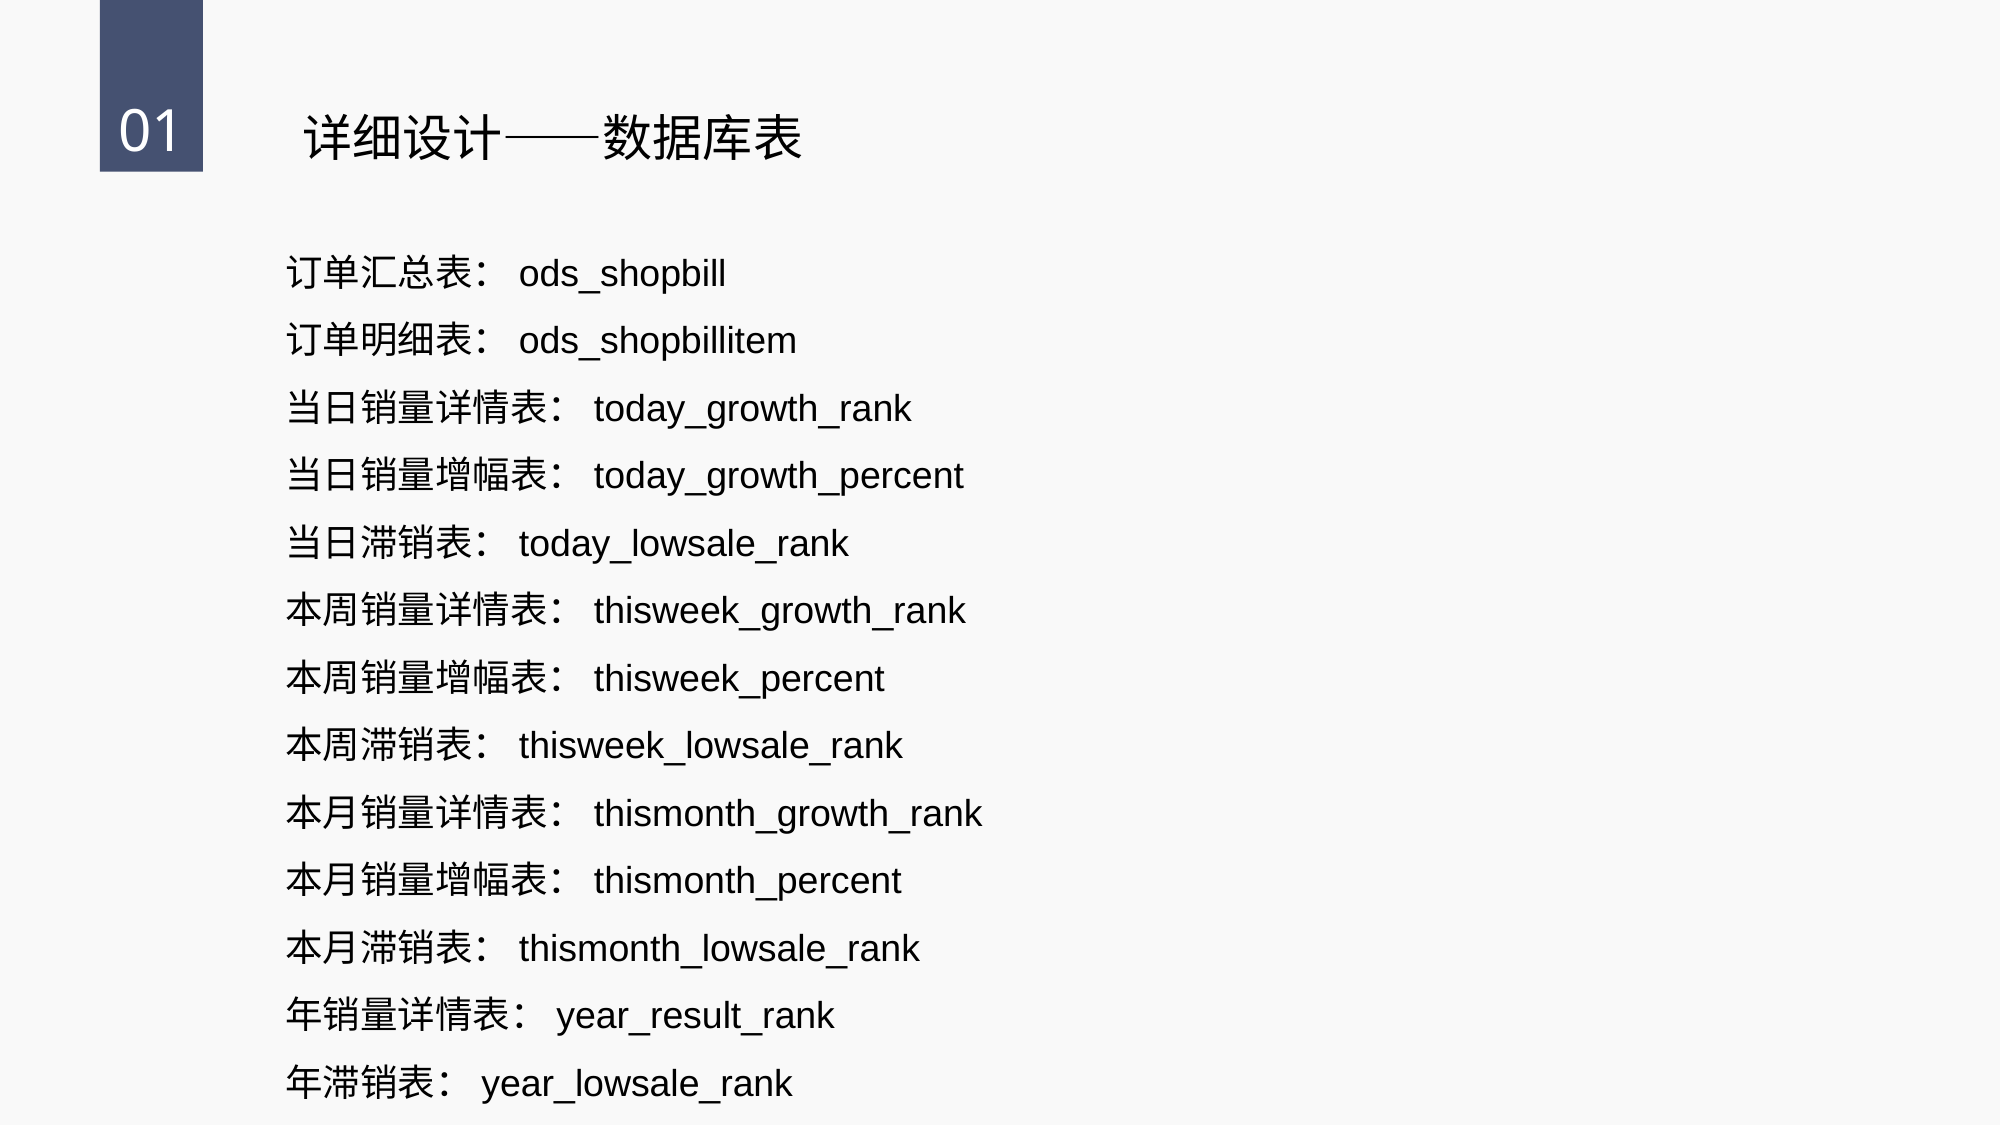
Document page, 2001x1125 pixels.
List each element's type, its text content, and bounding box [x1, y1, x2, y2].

text_box 01 [99, 85, 203, 172]
text_box 详细设计——数据库表 [288, 99, 818, 174]
text_box [99, 0, 204, 173]
text_box 订单汇总表：ods_shopbill 订单明细表：ods_shopbillitem 当日销量详情表：today_growth_rank 当日销量增幅表：today_growth_percent 当日滞销表：today_lowsale_rank 本周销量详情表：thisweek_growth_rank 本周销量增幅表：thisweek_percent 本周滞销表：thisweek_lowsale_rank 本月销量详情表：thismonth_growth_rank 本月销量增幅表：thismonth_percent 本月滞销表：thismonth_lowsale_rank 年销量详情表：year_result_rank 年滞销表：year_lowsale_rank [270, 218, 1598, 1125]
